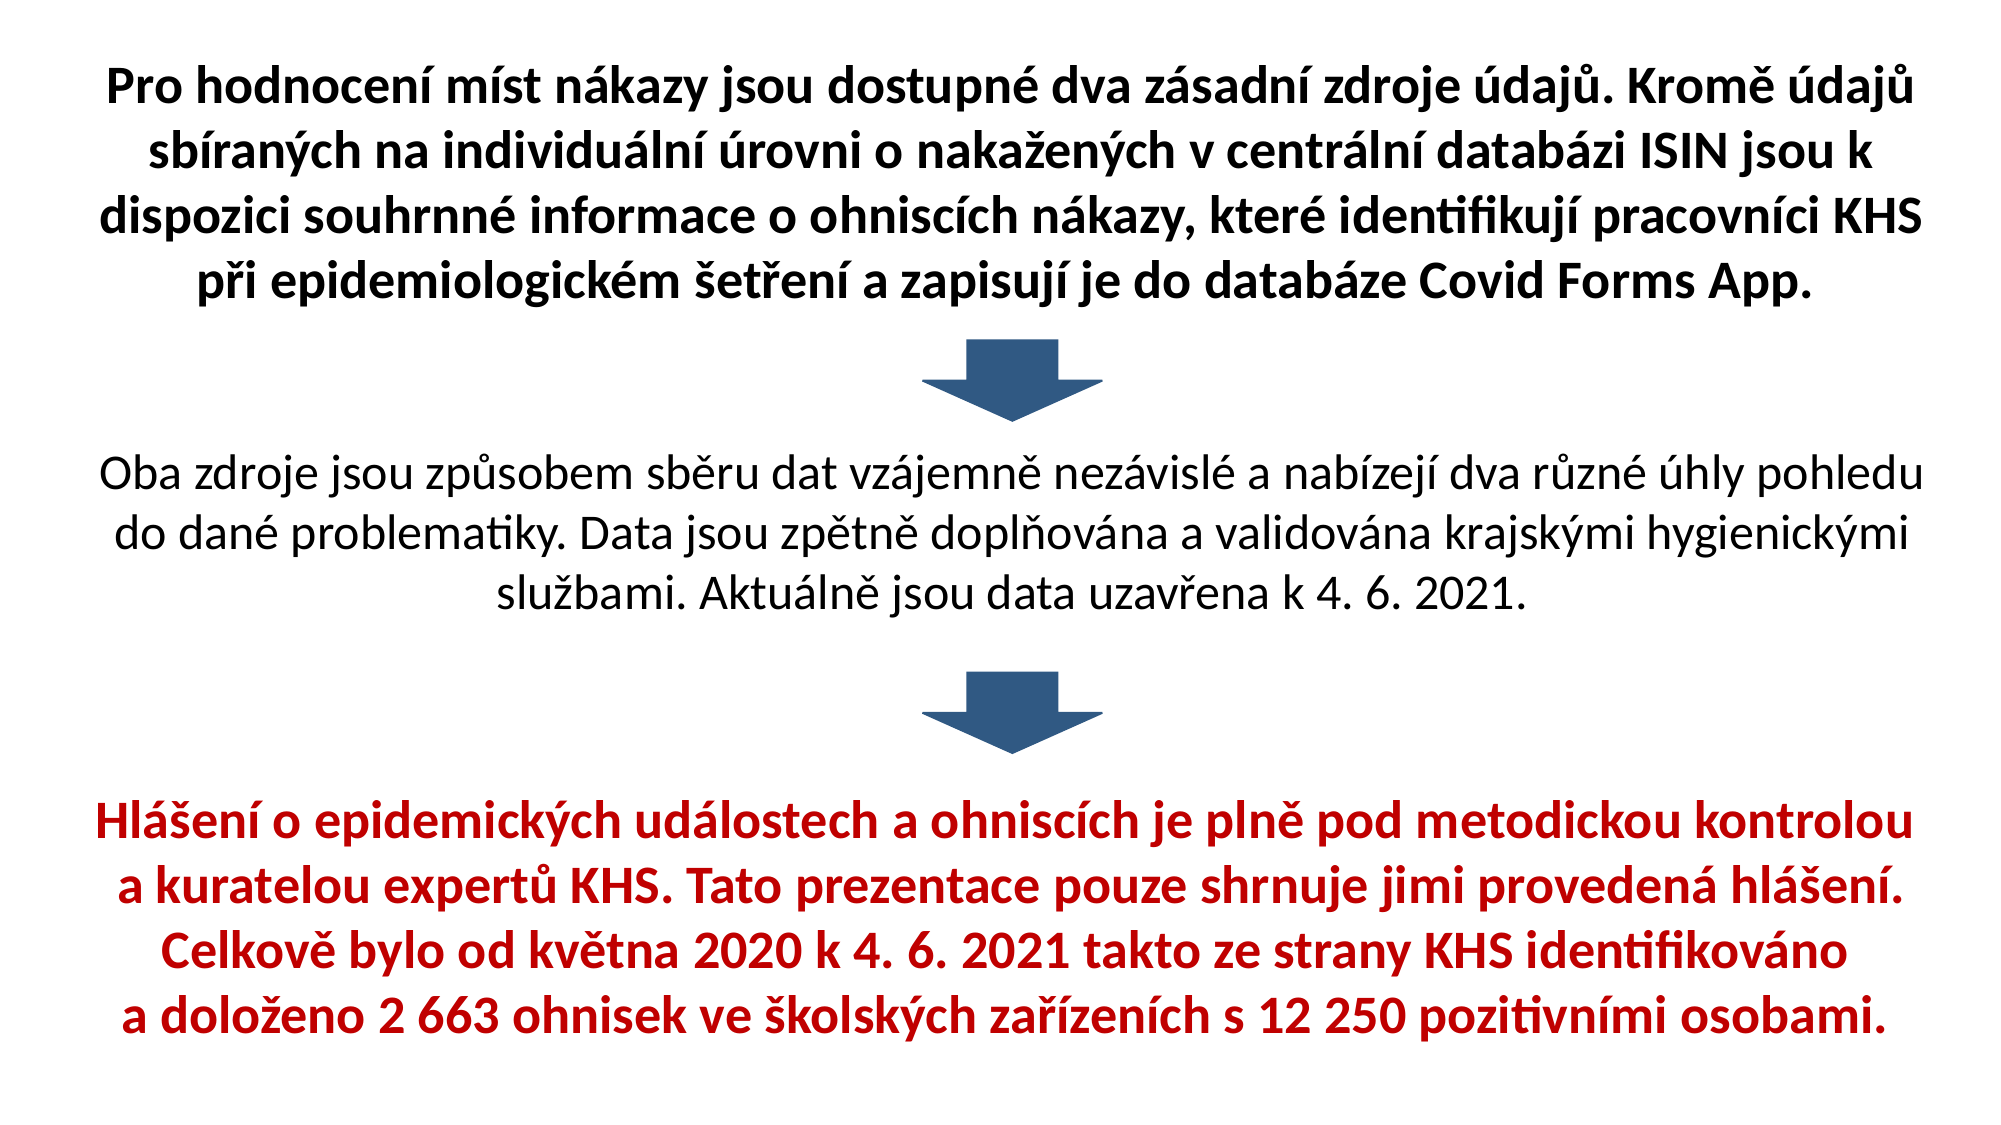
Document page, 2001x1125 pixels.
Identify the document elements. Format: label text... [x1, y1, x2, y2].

text_box [922, 671, 1103, 755]
text_box Pro hodnocení míst nákazy jsou dostupné dva zásadní zdroje údajů. Kromě údajů sbíraných na individuální úrovni o nakažených v centrální databázi ISIN jsou k dispozici souhrnné informace o ohniscích nákazy, které identifikují pracovníci KHS při epidemiologickém šetření a zapisují je do databáze Covid Forms App. Oba zdroje jsou způsobem sběru dat vzájemně nezávislé a nabízejí dva různé úhly pohledu do dané problematiky. Data jsou zpětně doplňována a validována krajskými hygienickými službami. Aktuálně jsou data uzavřena k 4. 6. 2021. [76, 42, 1948, 627]
text_box Hlášení o epidemických událostech a ohniscích je plně pod metodickou kontrolou a kuratelou expertů KHS. Tato prezentace pouze shrnuje jimi provedená hlášení. Celkově bylo od května 2020 k 4. 6. 2021 takto ze strany KHS identifikováno a doloženo 2 663 ohnisek ve školských zařízeních s 12 250 pozitivními osobami. [39, 777, 1986, 1052]
text_box [922, 339, 1103, 422]
